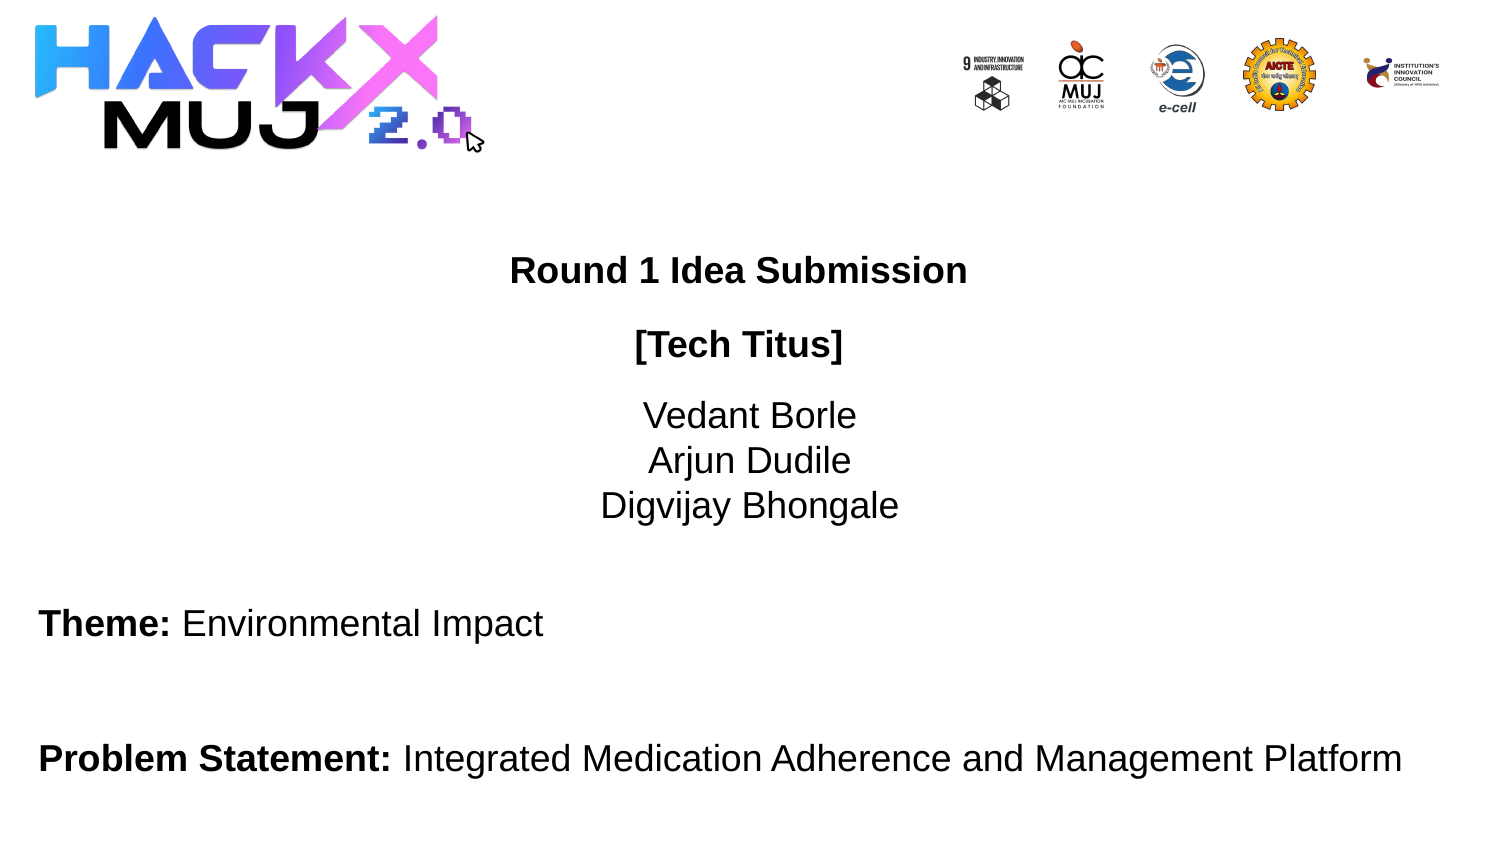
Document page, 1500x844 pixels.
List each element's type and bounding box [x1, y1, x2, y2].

picture [1243, 38, 1316, 111]
picture [1051, 35, 1112, 113]
text_box [23, 230, 1455, 798]
text_box [34, 15, 485, 163]
picture [1134, 39, 1221, 126]
picture [1338, 44, 1466, 105]
picture [956, 46, 1029, 119]
